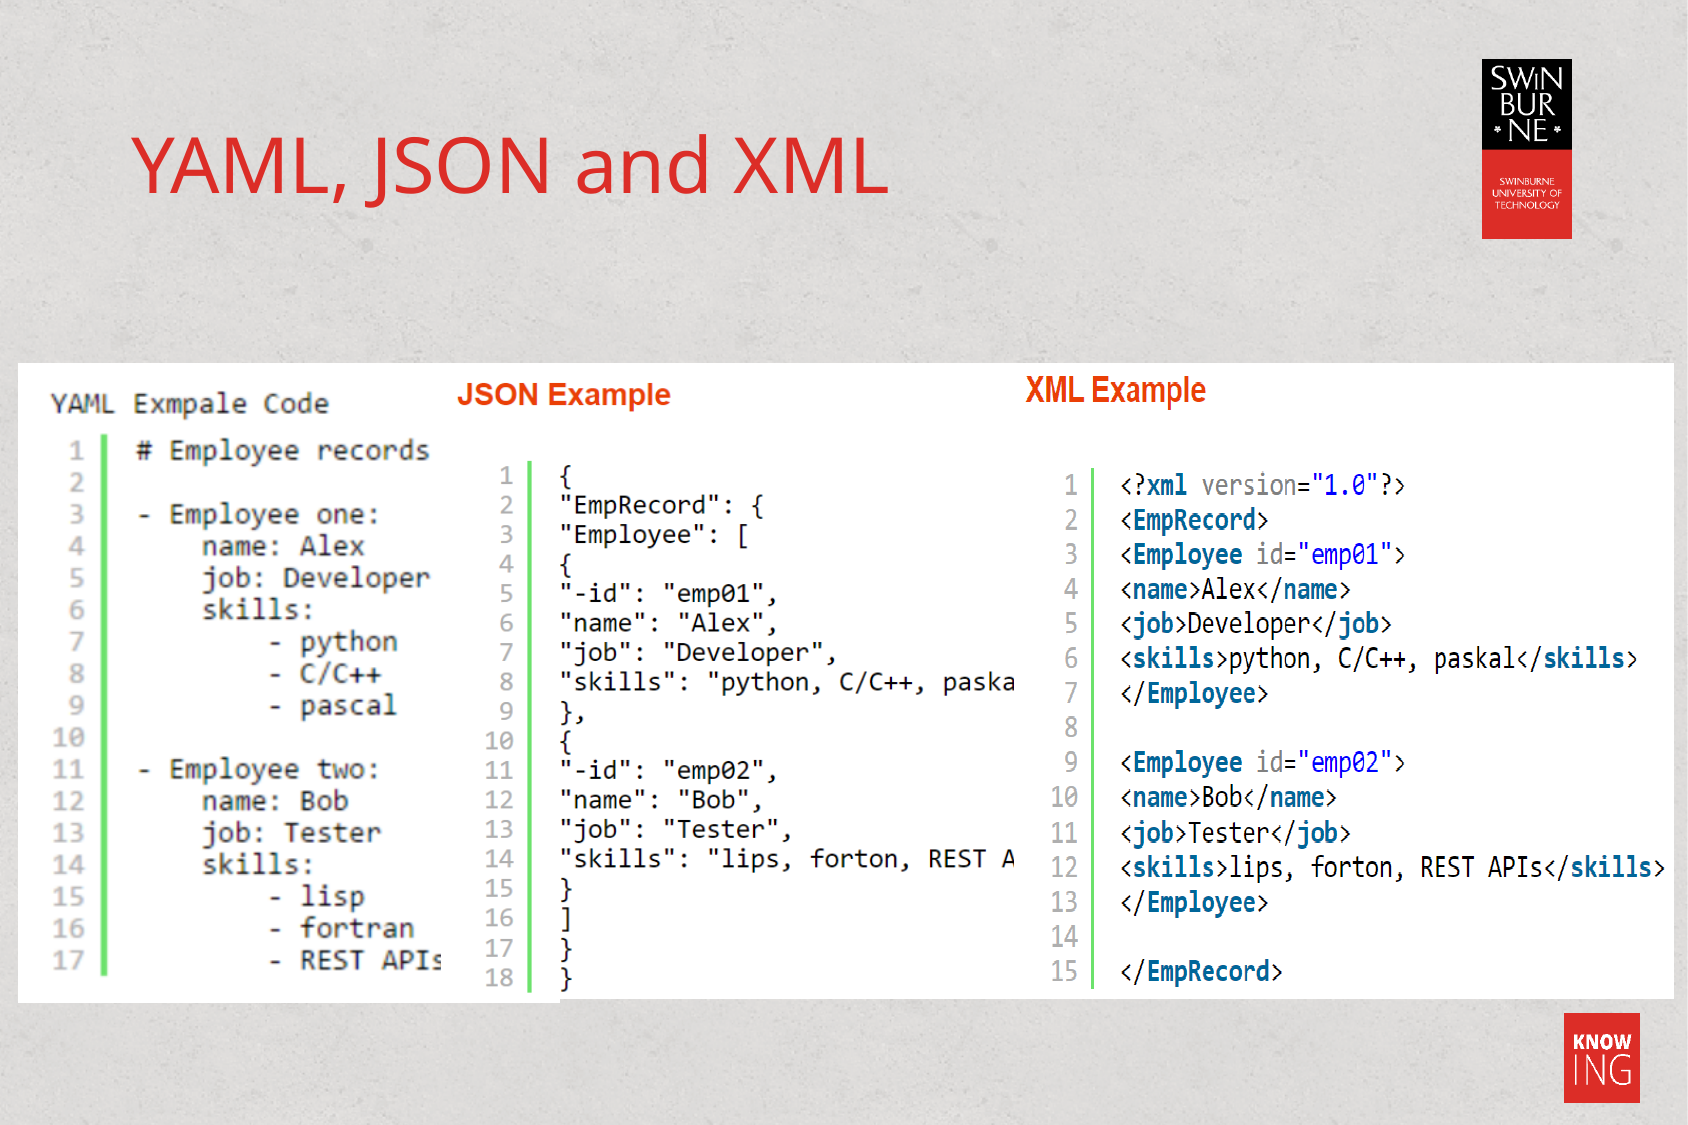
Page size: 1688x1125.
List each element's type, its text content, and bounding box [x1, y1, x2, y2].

title YAML, JSON and XML [116, 59, 1572, 278]
picture [1564, 1013, 1640, 1103]
picture [18, 363, 1674, 1004]
